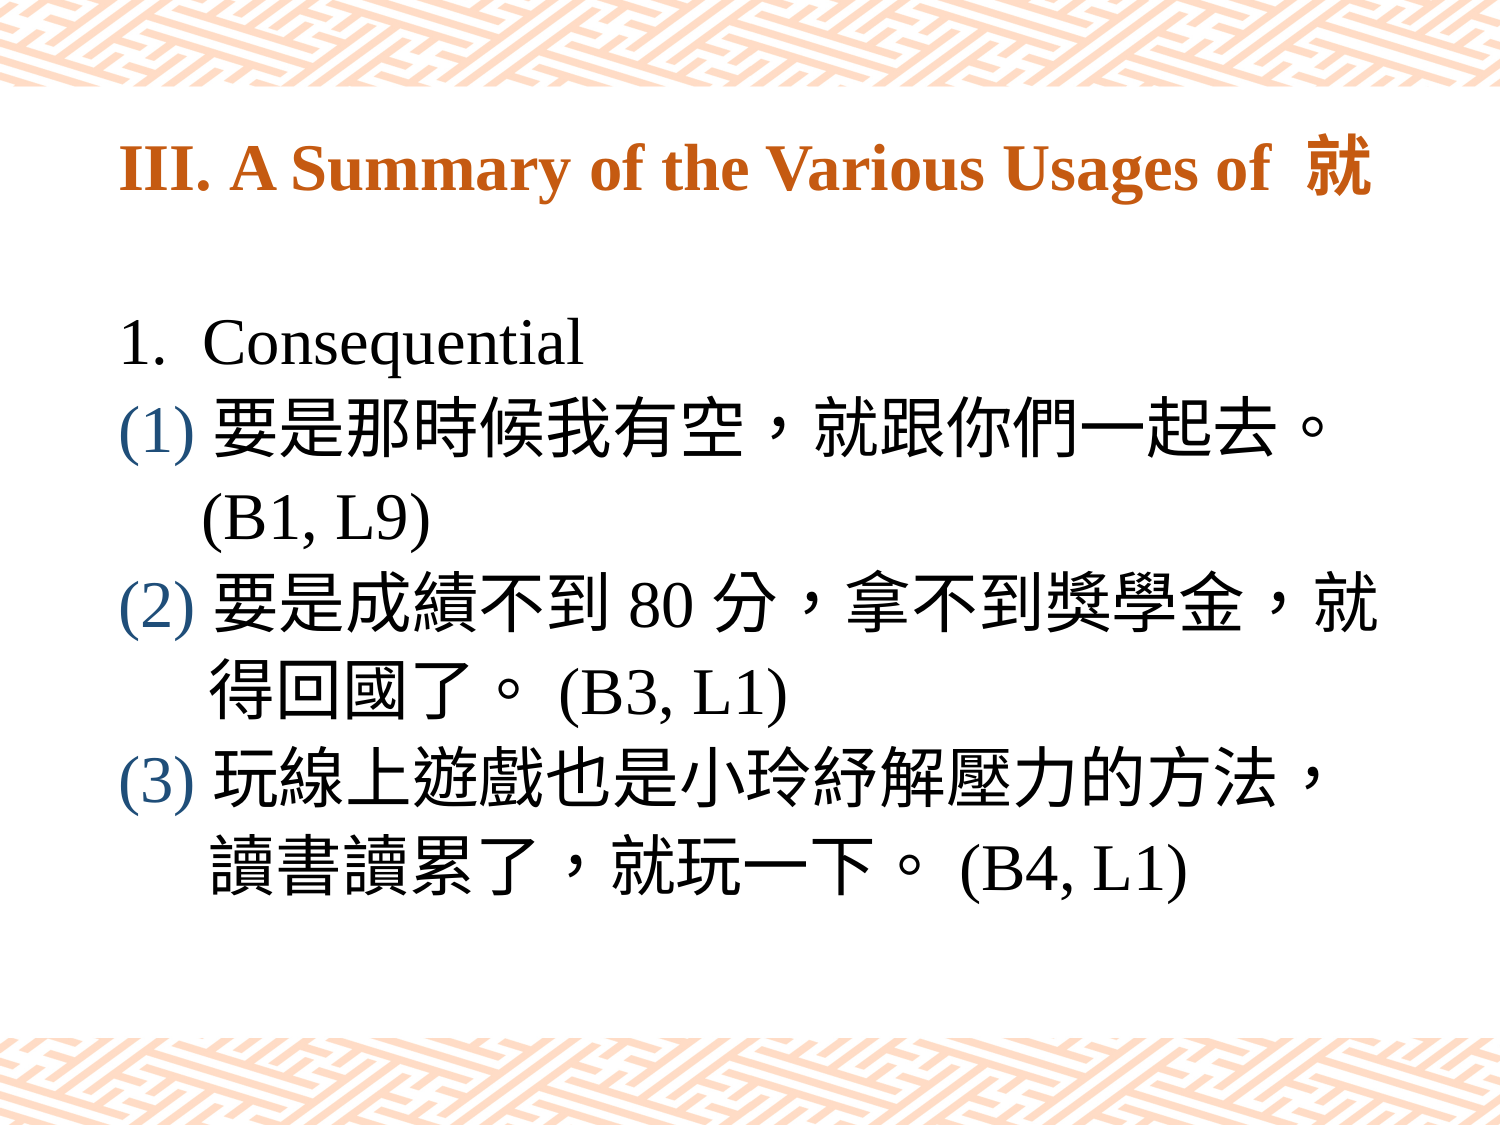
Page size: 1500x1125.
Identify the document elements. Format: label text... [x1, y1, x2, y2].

list Consequential (1)要是那時候我有空，就跟你們一起去。 (B1, L9) (2)要是成績不到80分，拿不到獎學金，就 得回國了。(B3, L1) (3)玩線上遊戲也是小玲紓解壓力的方法， 讀書讀累了，就玩一下。(B4, L1) [103, 299, 1397, 1014]
picture [0, 0, 1500, 1125]
title III. A Summary of the Various Usages of 就 [103, 59, 1397, 278]
